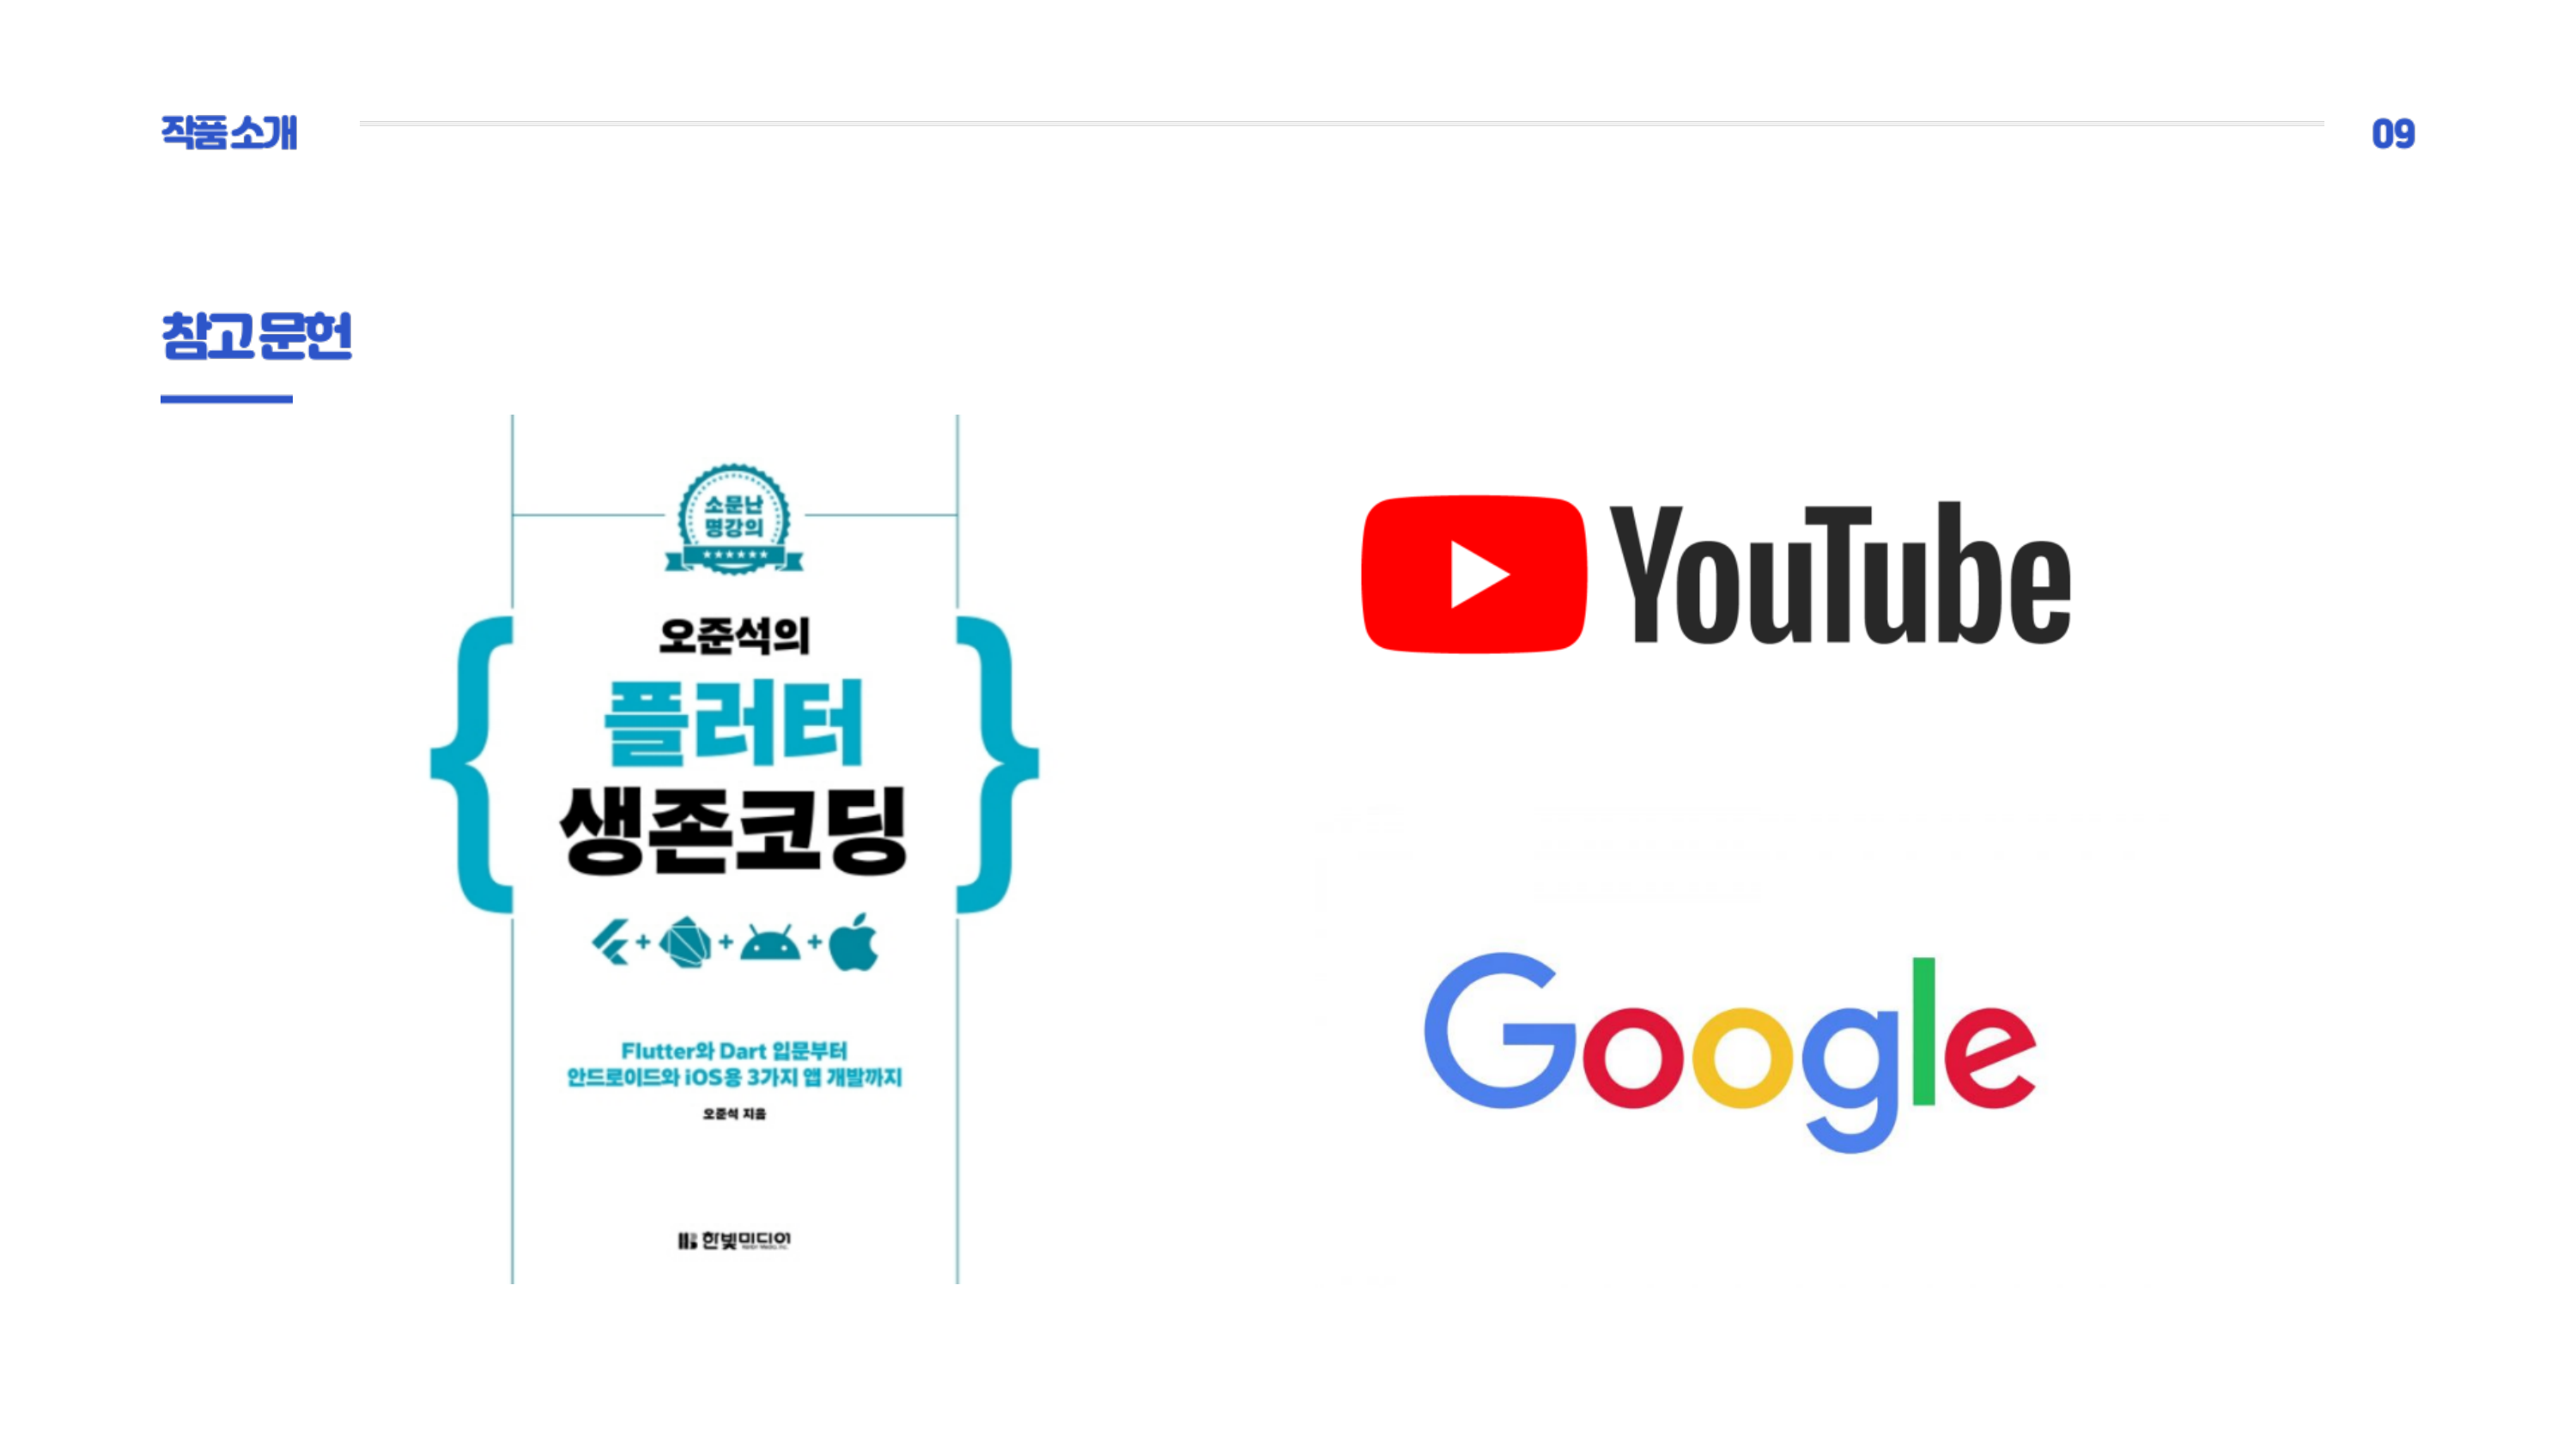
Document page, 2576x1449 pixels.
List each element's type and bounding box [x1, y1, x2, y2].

picture [155, 100, 314, 165]
picture [2292, 103, 2433, 167]
text_box [1280, 140, 2151, 1009]
text_box [360, 118, 2325, 130]
text_box [1299, 797, 2169, 1288]
picture [153, 291, 375, 382]
text_box [161, 384, 294, 415]
text_box [395, 414, 1073, 1284]
